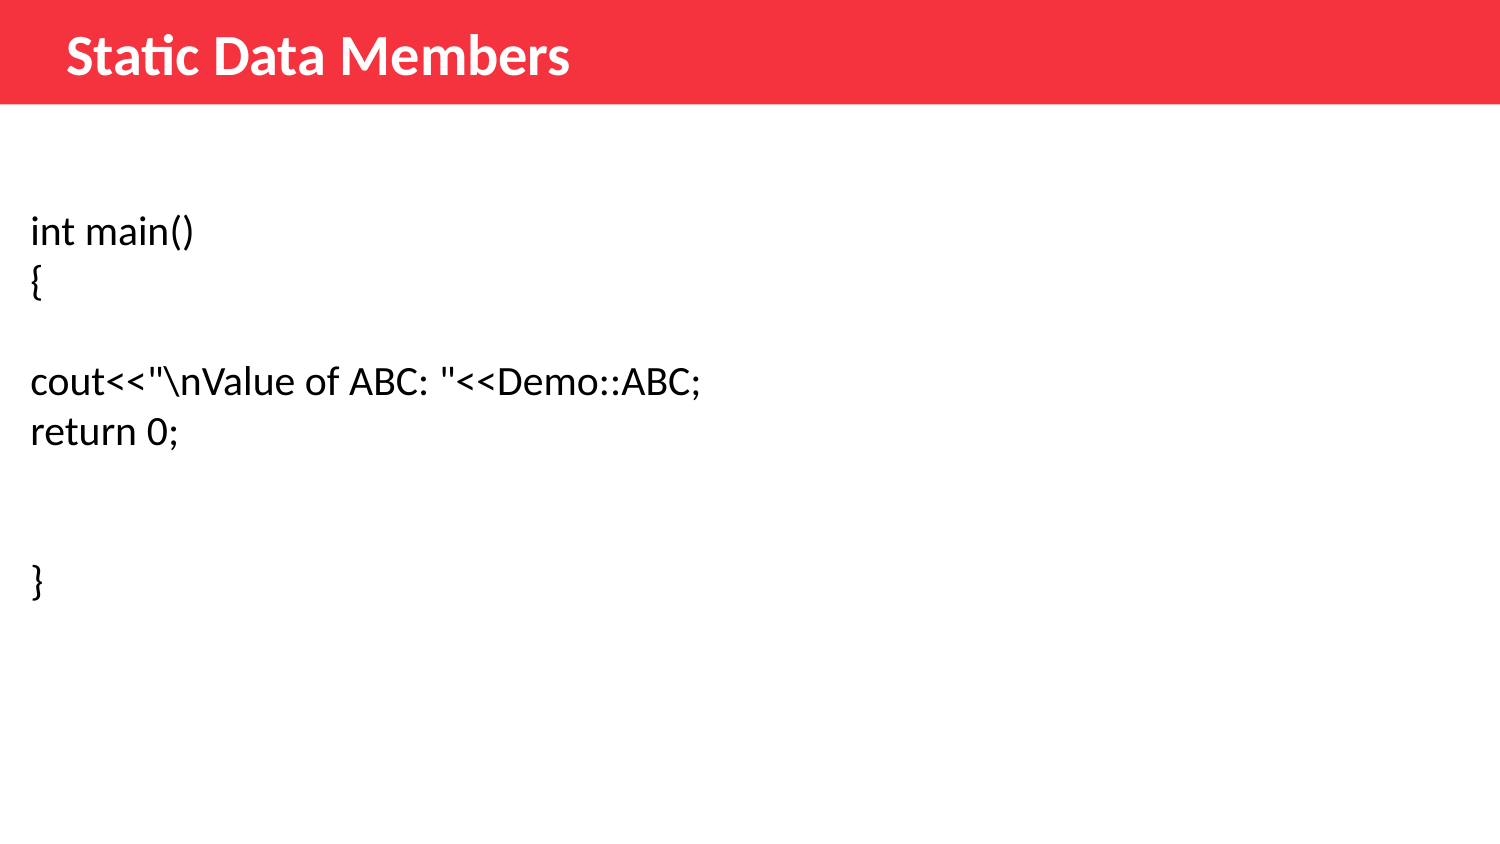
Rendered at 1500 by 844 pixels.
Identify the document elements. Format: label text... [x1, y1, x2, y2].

text_box Static Data Members [63, 15, 1203, 80]
text_box [0, 0, 1500, 105]
text_box int main() { cout<<"\nValue of ABC: "<<Demo::ABC; return 0; } [15, 138, 1484, 794]
